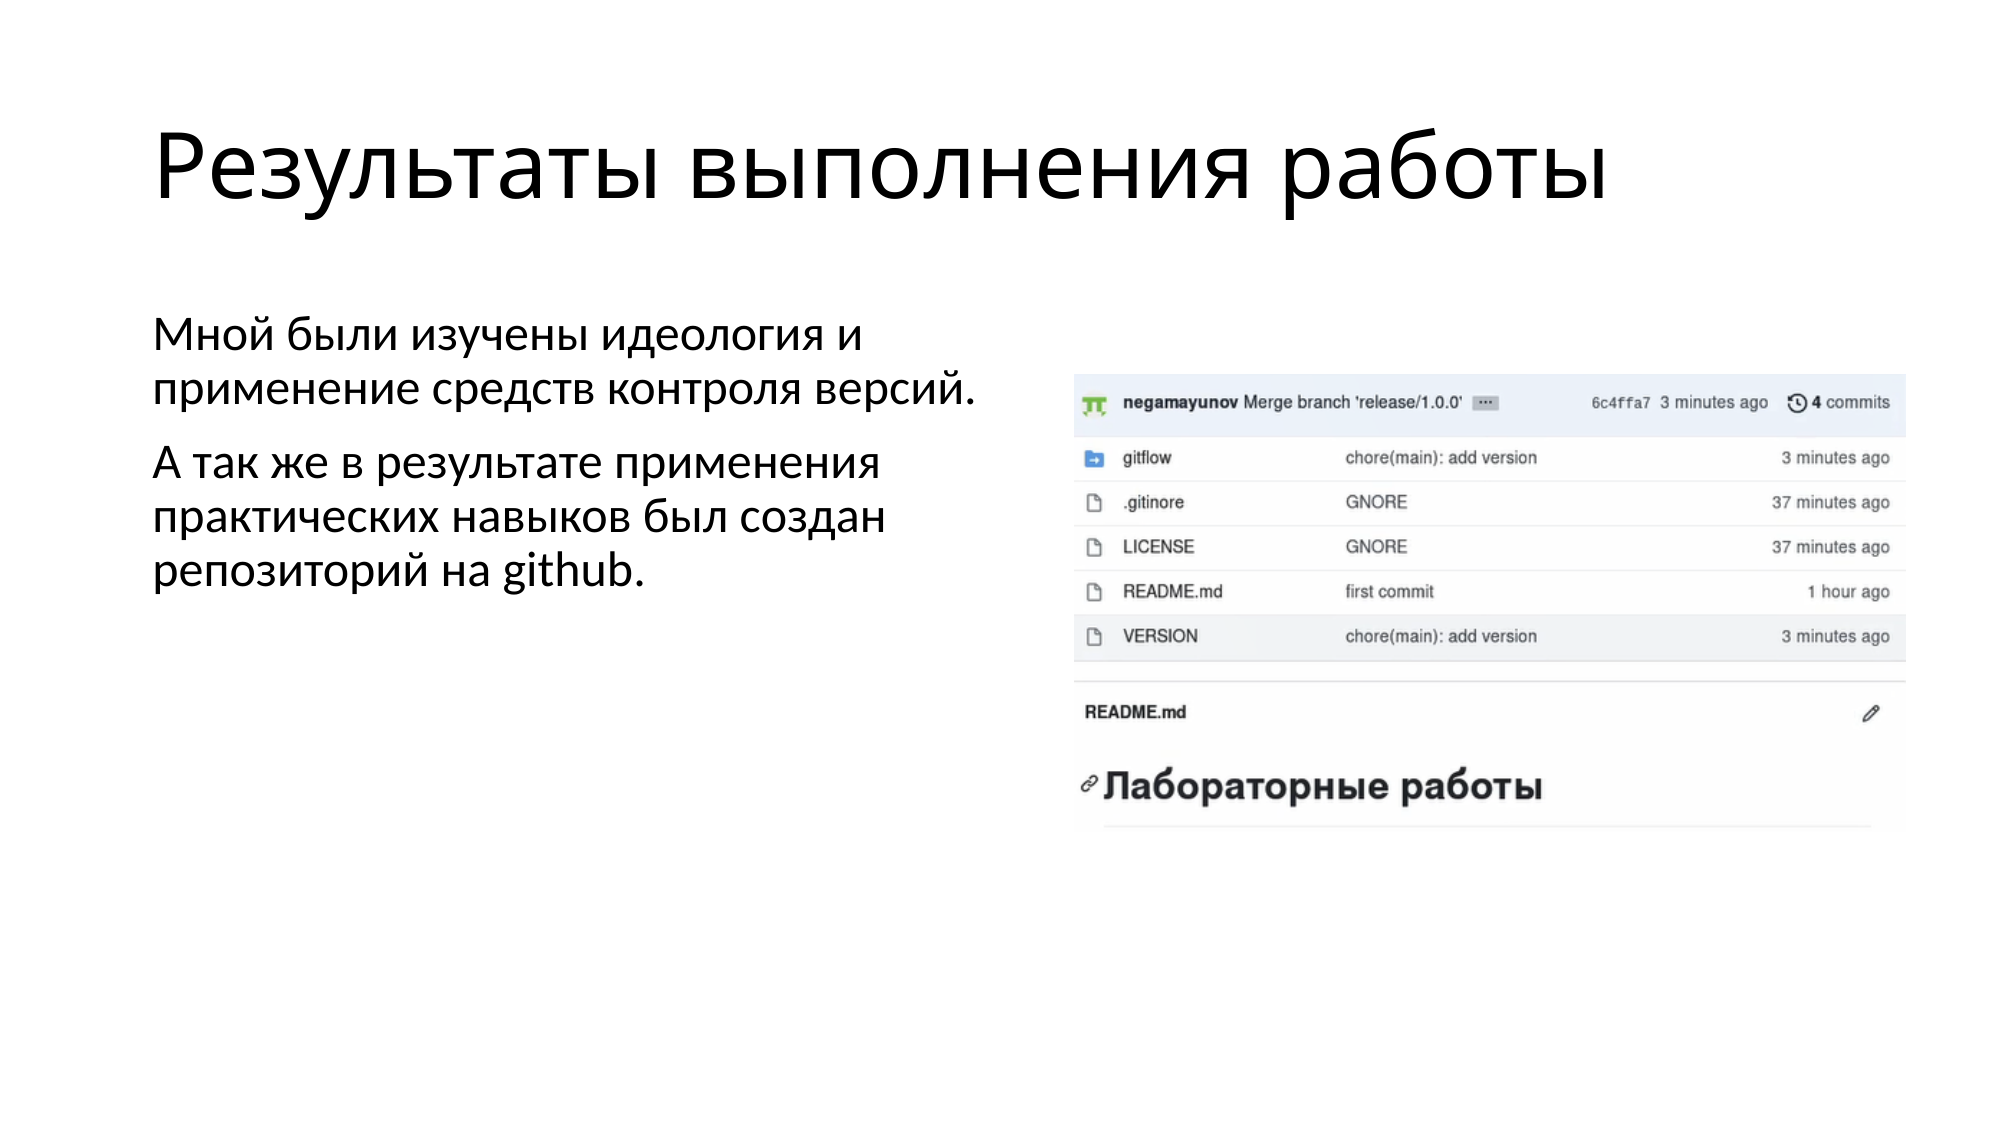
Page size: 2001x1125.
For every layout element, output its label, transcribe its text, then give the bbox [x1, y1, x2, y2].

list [1074, 374, 1906, 832]
title Результаты выполнения работы [137, 59, 1863, 278]
list Мной были изучены идеология и применение средств контроля версий. А так же в результате применения практических навыков был создан репозиторий на github. [137, 299, 1034, 1014]
